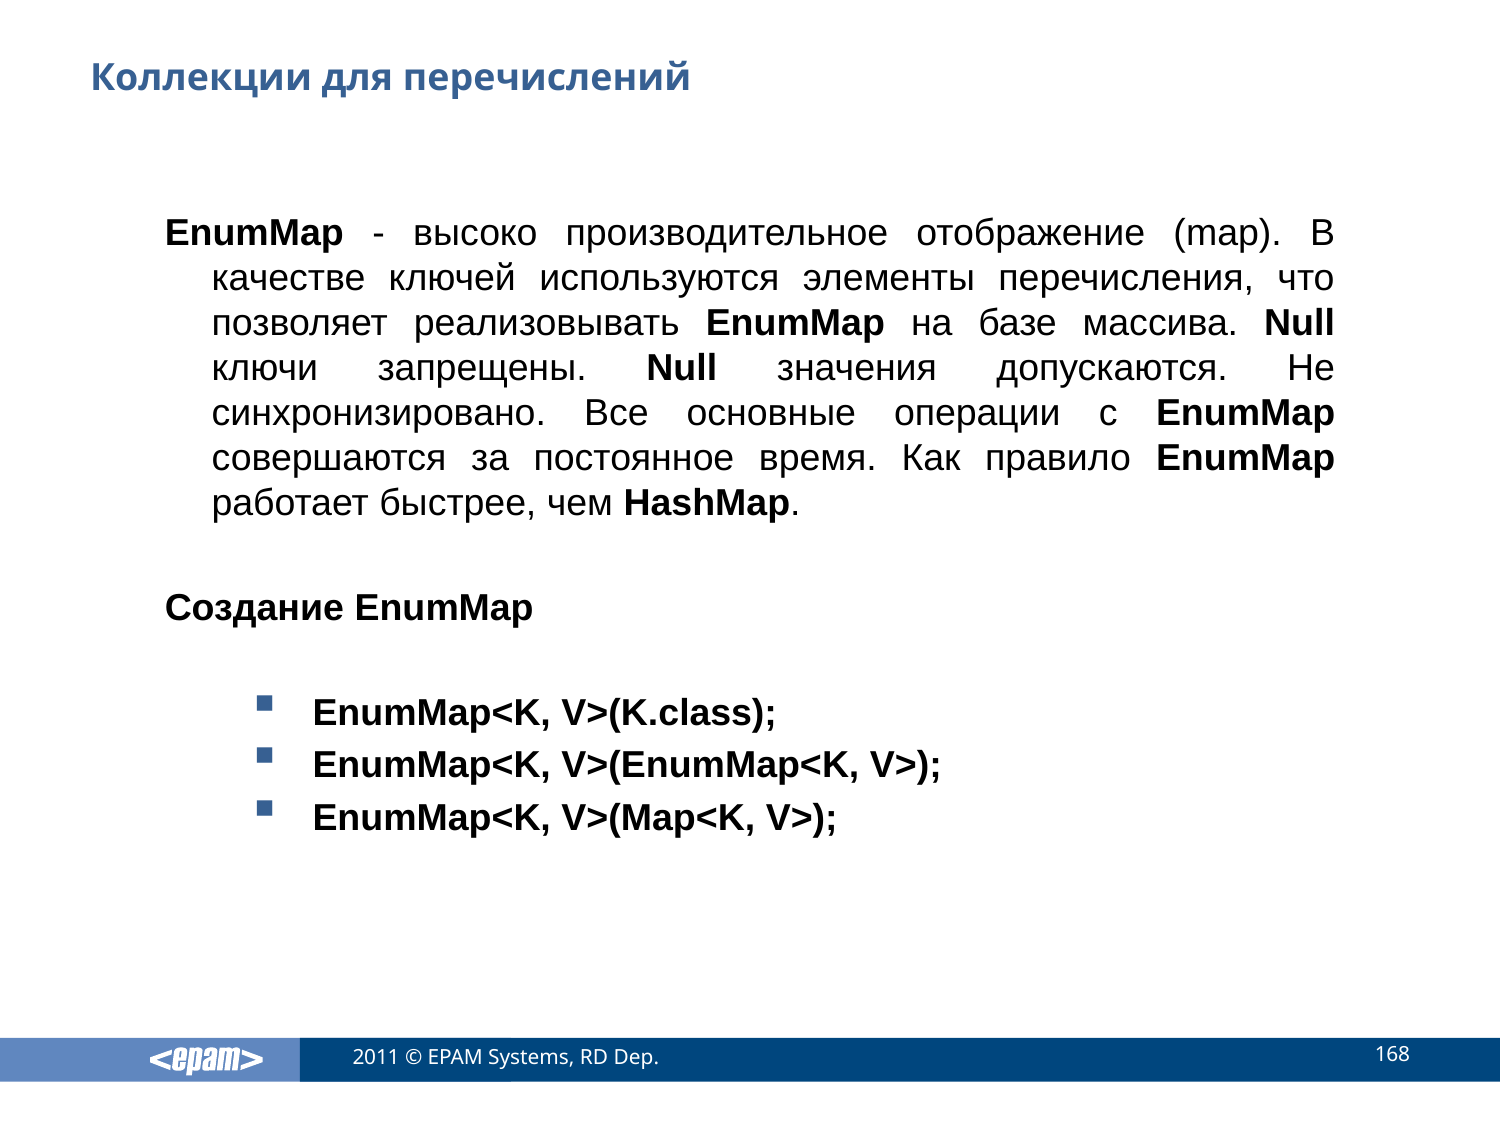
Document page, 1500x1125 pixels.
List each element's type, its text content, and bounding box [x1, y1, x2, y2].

footer 2011 © EPAM Systems, RD Dep. [337, 1028, 738, 1088]
slide_number 168 [1262, 1025, 1425, 1085]
title Коллекции для перечислений [75, 45, 1425, 163]
list EnumMap - высоко производительное отображение (map). В качестве ключей используются элементы перечисления, что позволяет реализовывать EnumMap на базе массива. Null ключи запрещены. Null значения допускаются. Не синхронизировано. Все основные операции с EnumMap совершаются за постоянное время. Как правило EnumMap работает быстрее, чем HashMap. Создание EnumMap EnumMap<K, V>(K.class); EnumMap<K, V>(EnumMap<K, V>); EnumMap<K, V>(Map<K, V>); [150, 200, 1350, 988]
